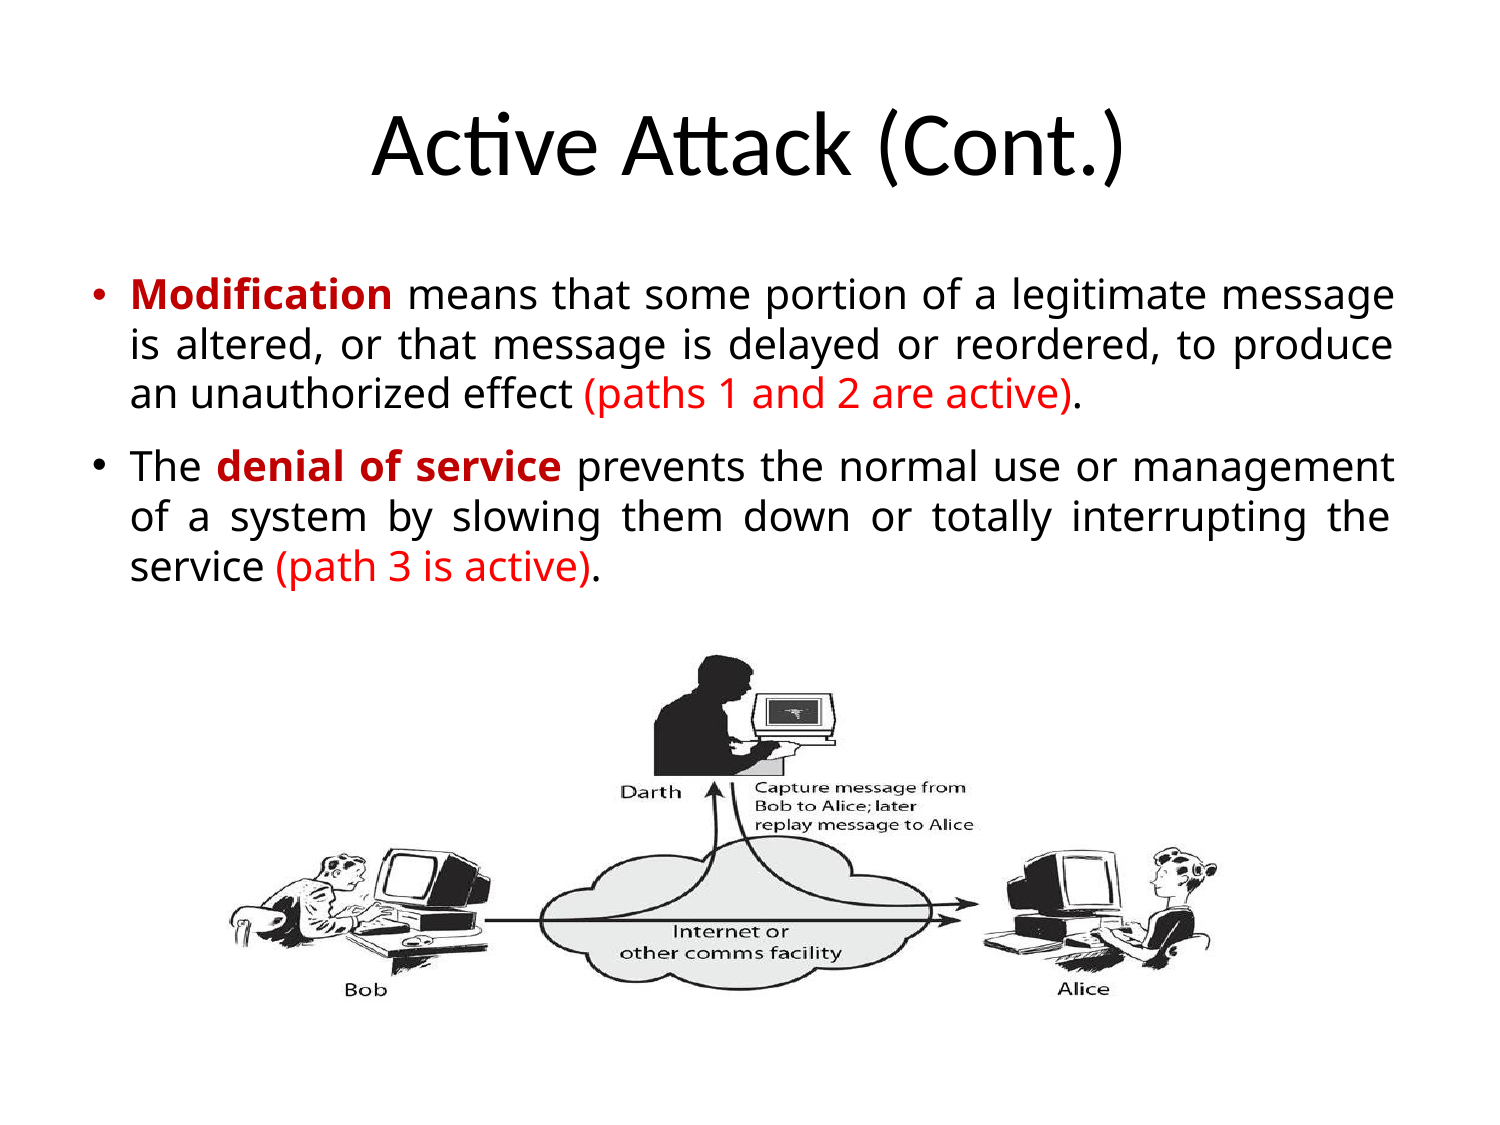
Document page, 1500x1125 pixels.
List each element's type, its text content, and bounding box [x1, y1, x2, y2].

text_box [225, 649, 1225, 1003]
list Modification means that some portion of a legitimate message is altered, or that message is delayed or reordered, to produce an unauthorized effect (paths 1 and 2 are active). The denial of service prevents the normal use or management of a system by slowing them down or totally interrupting the service (path 3 is active). [75, 262, 1425, 1005]
title Active Attack (Cont.) [75, 45, 1425, 233]
